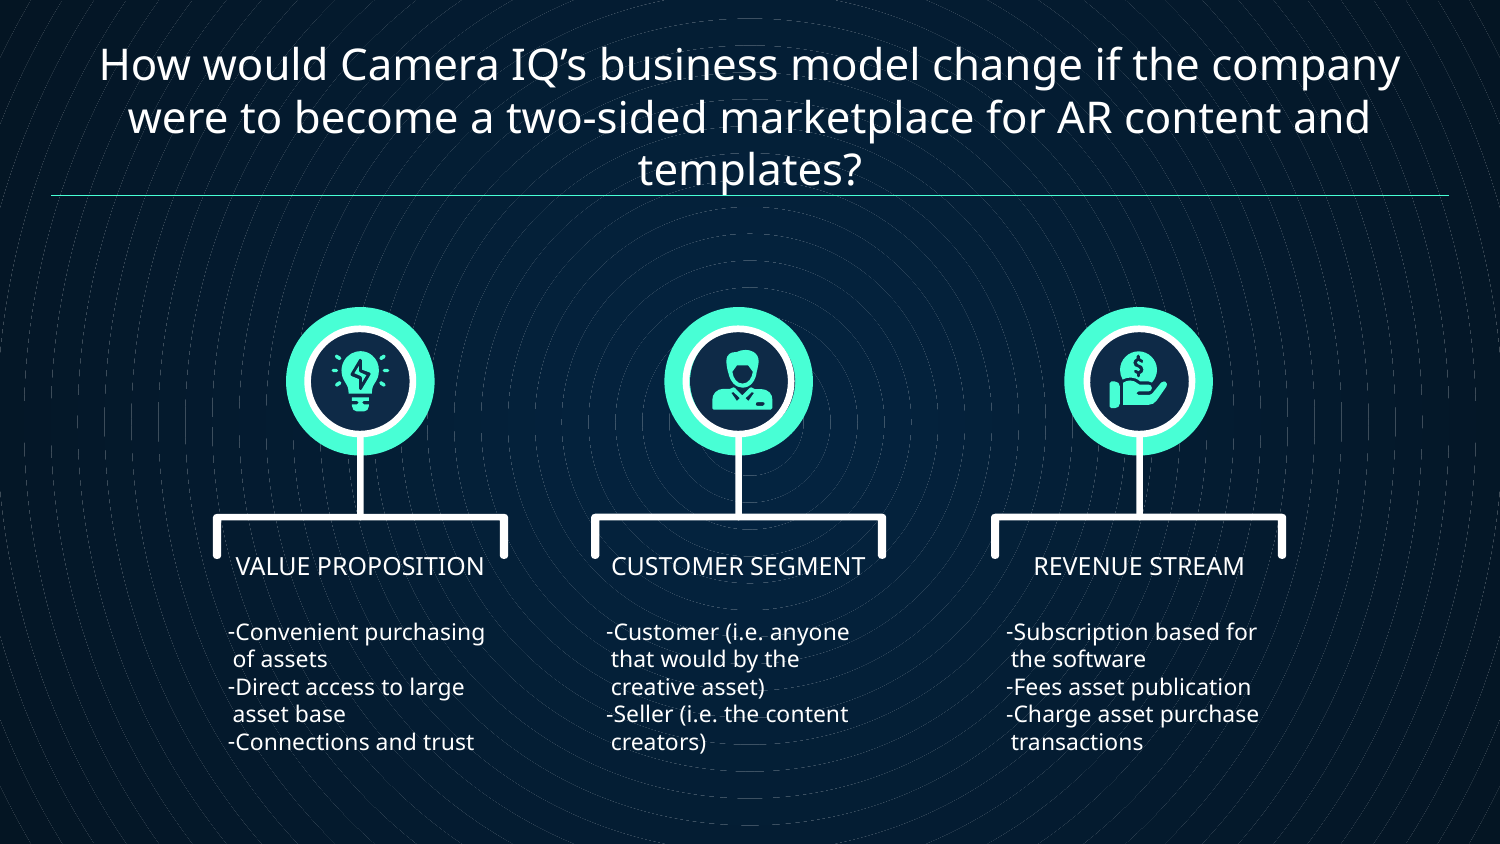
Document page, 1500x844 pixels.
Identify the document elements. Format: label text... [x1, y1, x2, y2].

title VALUE PROPOSITION [190, 424, 531, 596]
text_box [304, 325, 417, 438]
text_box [1109, 351, 1168, 409]
title REVENUE STREAM [969, 424, 1310, 596]
text_box [1064, 307, 1213, 456]
text_box [362, 513, 509, 560]
title CUSTOMER SEGMENT [568, 424, 909, 596]
text_box [591, 513, 887, 559]
text_box [1083, 325, 1196, 438]
text_box [735, 438, 742, 513]
text_box [311, 333, 409, 430]
text_box [286, 307, 435, 456]
title How would Camera IQ’s business model change if the company were to become a two-sided marketplace for AR content and templates? [51, 202, 1449, 210]
text_box [682, 325, 795, 438]
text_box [330, 350, 391, 412]
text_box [712, 349, 773, 410]
subtitle Subscription based for the software Fees asset publication Charge asset purchase transactions [991, 602, 1287, 844]
text_box [690, 333, 787, 430]
text_box [357, 438, 364, 521]
text_box [1091, 333, 1188, 430]
text_box [664, 307, 813, 456]
subtitle Convenient purchasing of assets Direct access to large asset base Connections and trust [213, 602, 509, 844]
text_box [212, 513, 359, 560]
text_box [991, 513, 1287, 559]
subtitle Customer (i.e. anyone that would by the creative asset) Seller (i.e. the content creators) [591, 602, 887, 844]
text_box [1136, 438, 1143, 513]
title How would Camera IQ’s business model change if the company were to become a two-sided marketplace for AR content and templates? [51, 22, 1449, 195]
